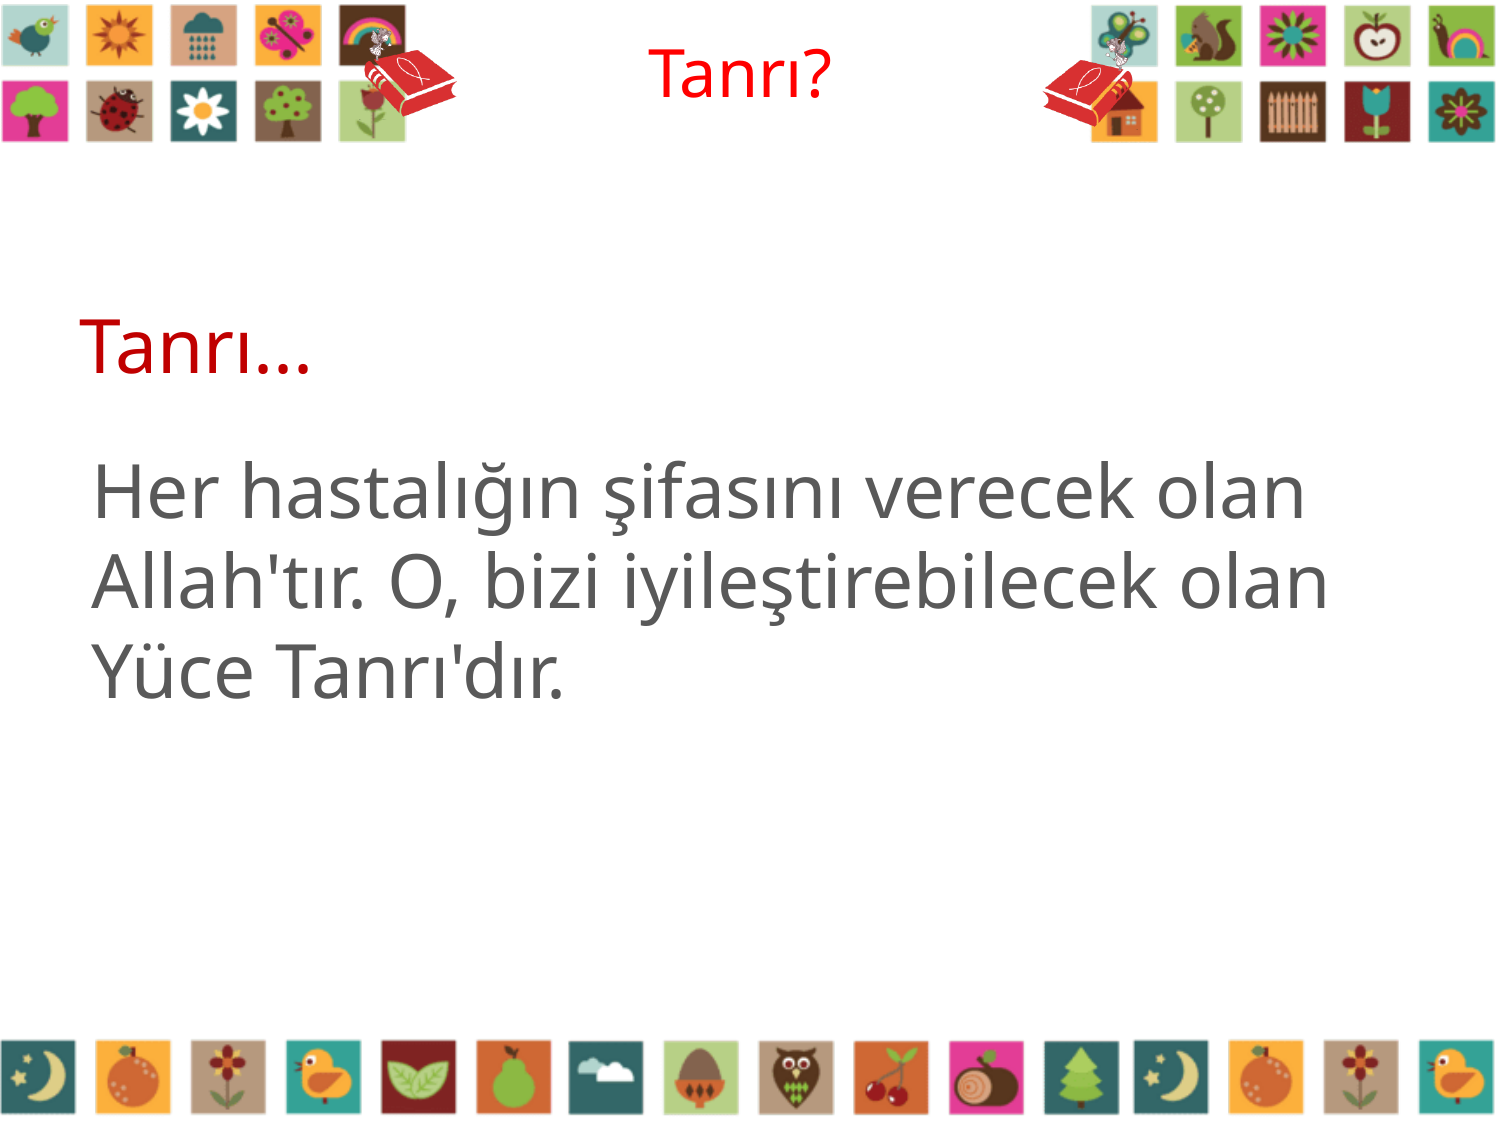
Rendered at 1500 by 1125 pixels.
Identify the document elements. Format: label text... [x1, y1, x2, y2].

text_box Tanrı... [64, 290, 1412, 396]
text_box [0, 1028, 1500, 1118]
text_box Tanrı? [494, 23, 1009, 119]
picture [0, 3, 489, 150]
text_box Her hastalığın şifasını verecek olan Allah'tır. O, bizi iyileştirebilecek olan Yüce Tanrı'dır. [76, 436, 1424, 722]
picture [1011, 3, 1500, 150]
